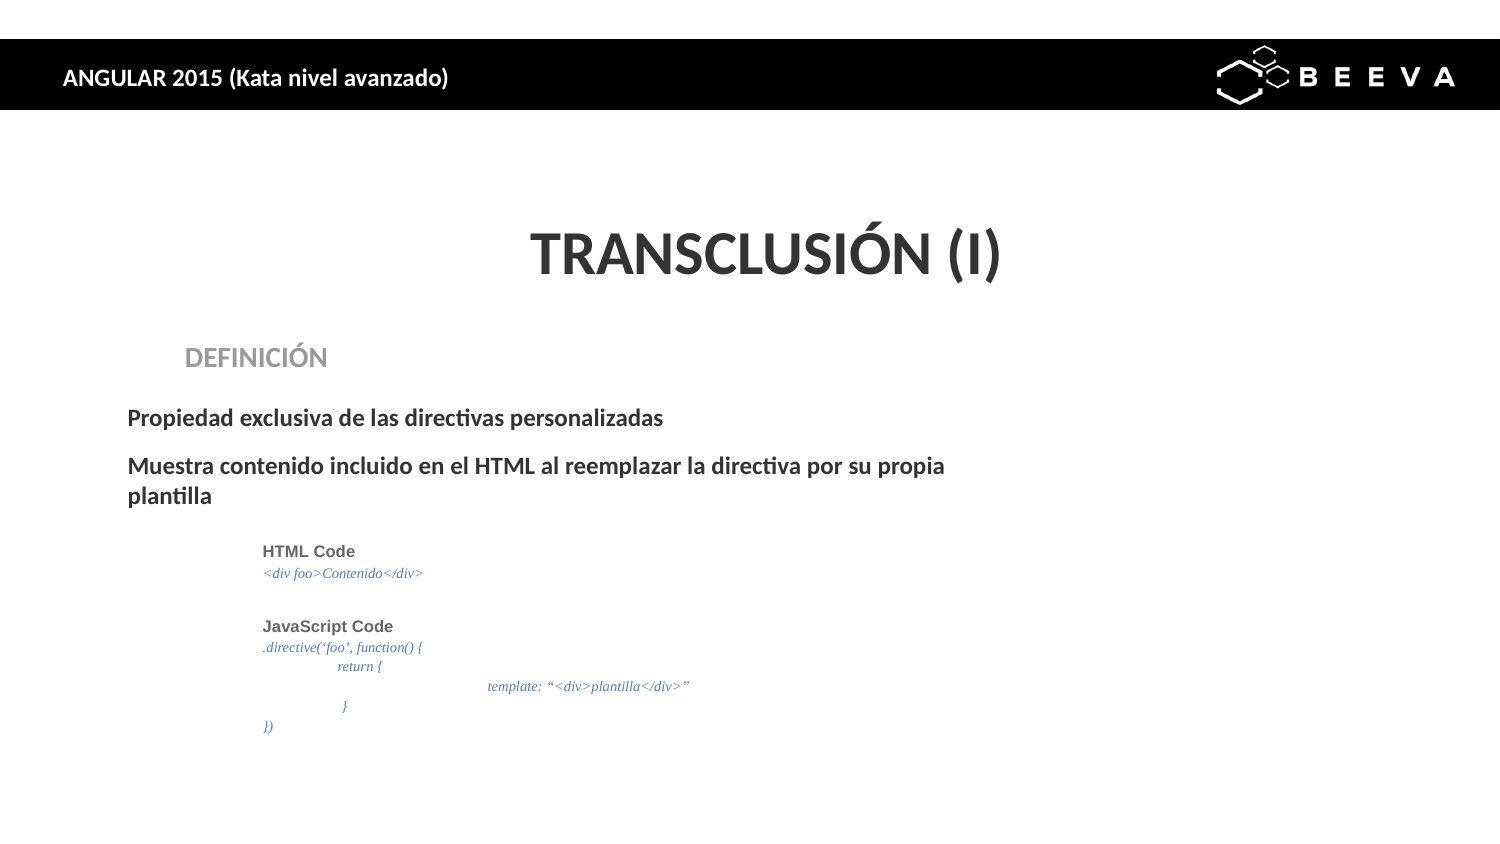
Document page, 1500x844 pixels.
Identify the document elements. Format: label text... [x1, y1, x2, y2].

picture [1217, 44, 1455, 105]
list Muestra contenido incluido en el HTML al reemplazar la directiva por su propia plantilla [112, 442, 1052, 484]
list ANGULAR 2015 (Kata nivel avanzado) [47, 53, 1062, 96]
list TRANSCLUSIÓN (I) [129, 204, 1404, 302]
text_box [0, 40, 1500, 109]
list DEFINICIÓN [169, 330, 757, 372]
list Propiedad exclusiva de las directivas personalizadas [112, 394, 1225, 436]
text_box HTML Code <div foo>Contenido</div> JavaScript Code .directive(‘foo’, function() { return { template: “<div>plantilla</div>” } }) [247, 510, 873, 782]
